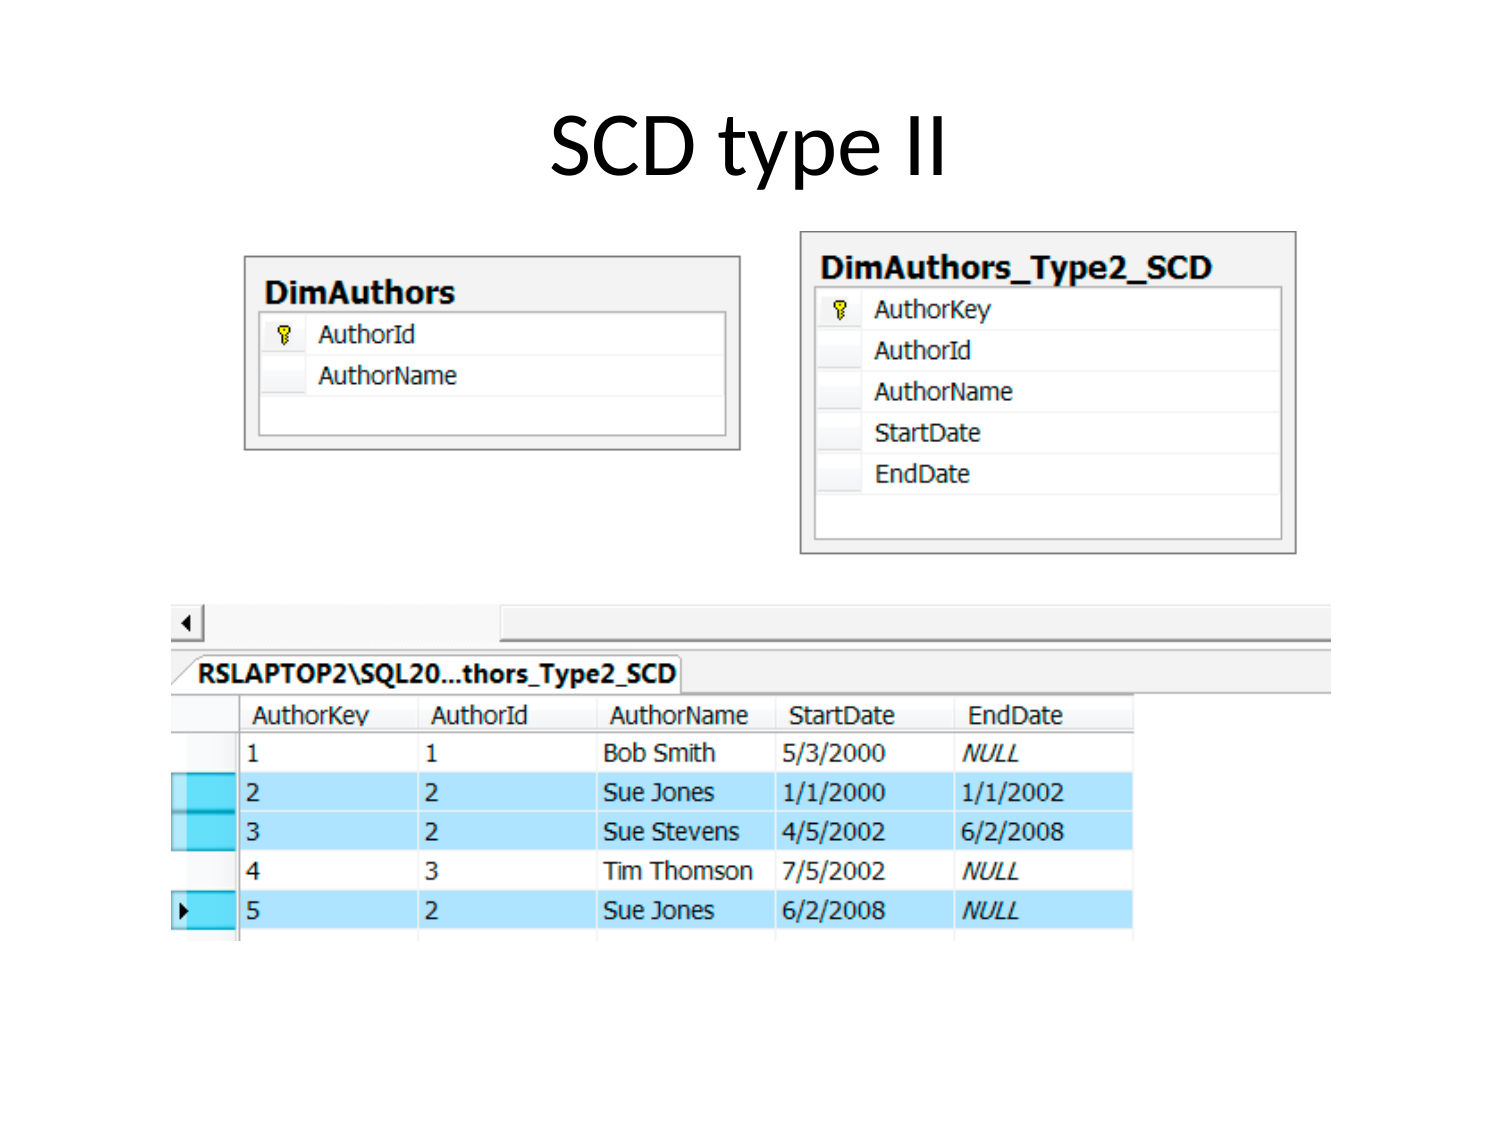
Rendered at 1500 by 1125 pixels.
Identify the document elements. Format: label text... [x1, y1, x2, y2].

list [170, 231, 1331, 942]
title SCD type II [75, 45, 1425, 233]
